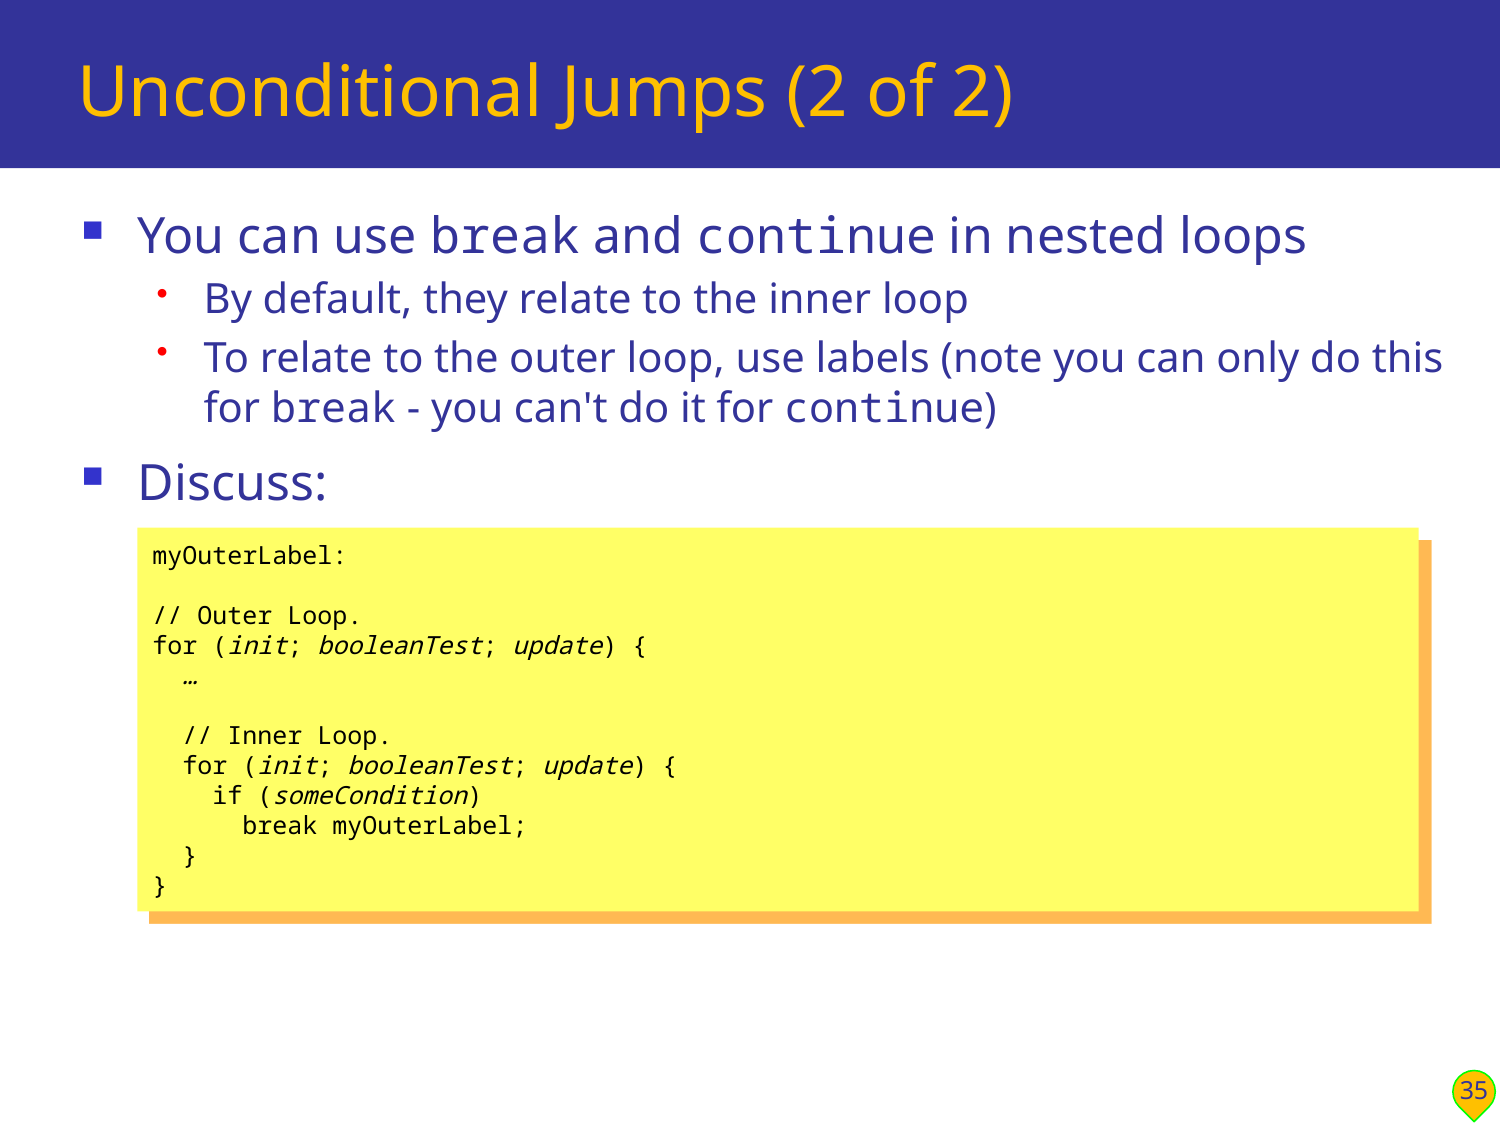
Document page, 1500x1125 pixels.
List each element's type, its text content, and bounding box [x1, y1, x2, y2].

text_box myOuterLabel: // Outer Loop. for (init; booleanTest; update) { … // Inner Loop. for (init; booleanTest; update) { if (someCondition) break myOuterLabel; } } [137, 527, 1419, 912]
footer 35 [1431, 1040, 1500, 1117]
title Unconditional Jumps (2 of 2) [61, 24, 1465, 139]
list You can use break and continue in nested loops By default, they relate to the inner loop To relate to the outer loop, use labels (note you can only do this for break - you can't do it for continue) Discuss: [66, 196, 1460, 1007]
